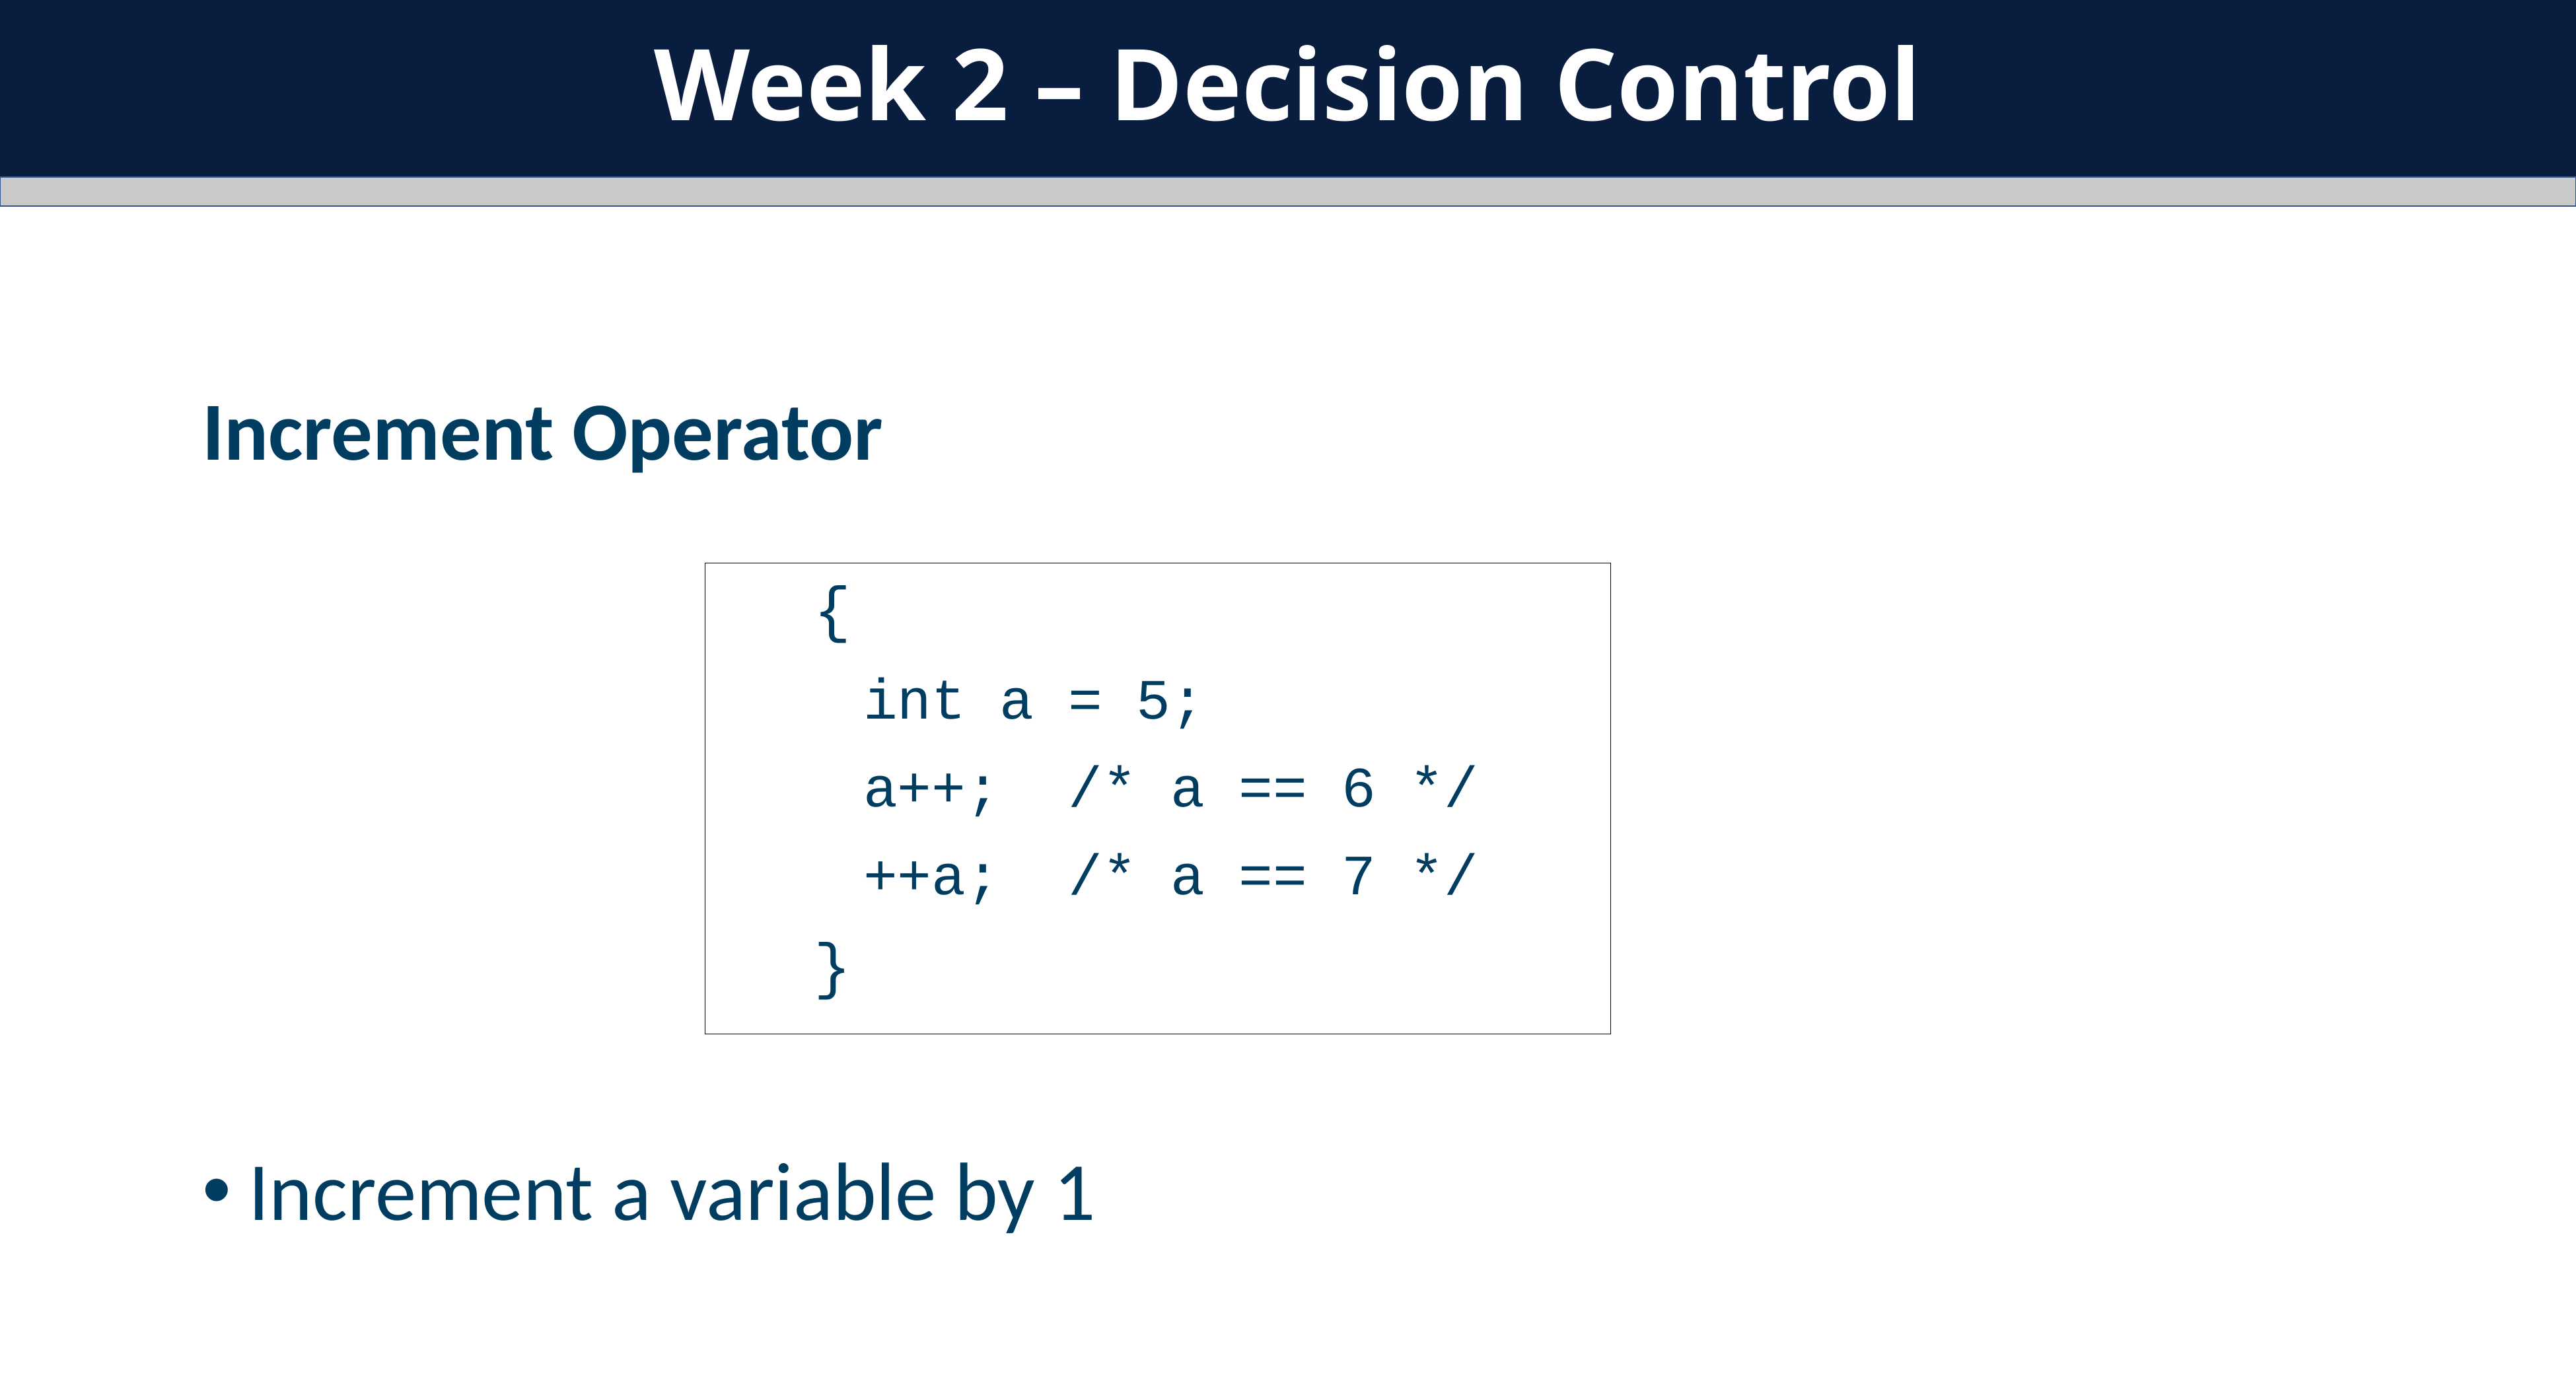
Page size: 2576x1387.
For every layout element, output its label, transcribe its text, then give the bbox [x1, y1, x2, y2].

text_box [0, 176, 2576, 207]
text_box Week 2 – Decision Control [0, 0, 2576, 176]
text_box Increment Operator Increment a variable by 1 [192, 383, 2384, 1315]
text_box { int a = 5; a++; /* a == 6 */ ++a; /* a == 7 */ } [705, 563, 1611, 1034]
